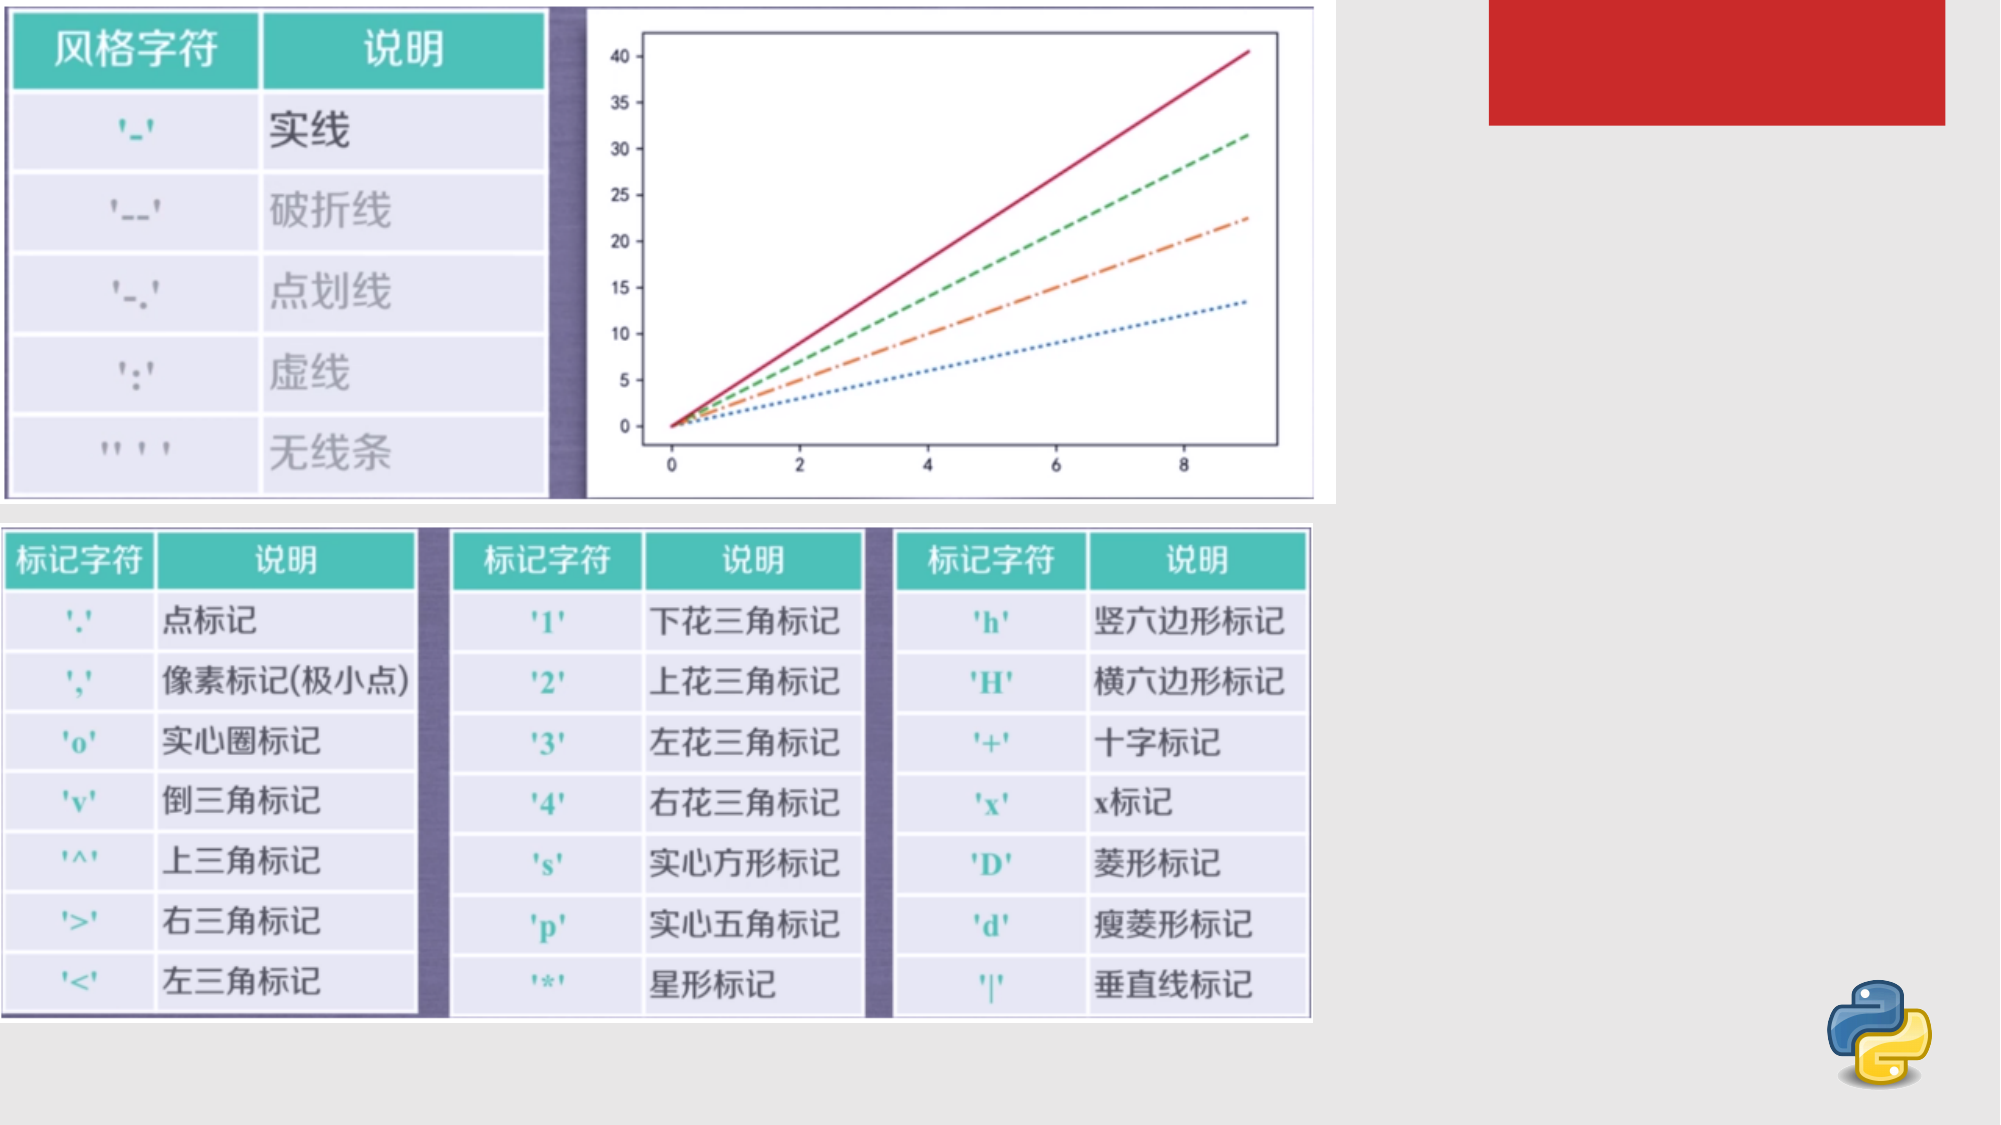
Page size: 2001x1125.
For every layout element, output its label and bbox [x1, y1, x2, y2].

picture [0, 0, 1336, 504]
picture [0, 523, 1313, 1023]
picture [1820, 977, 1939, 1095]
